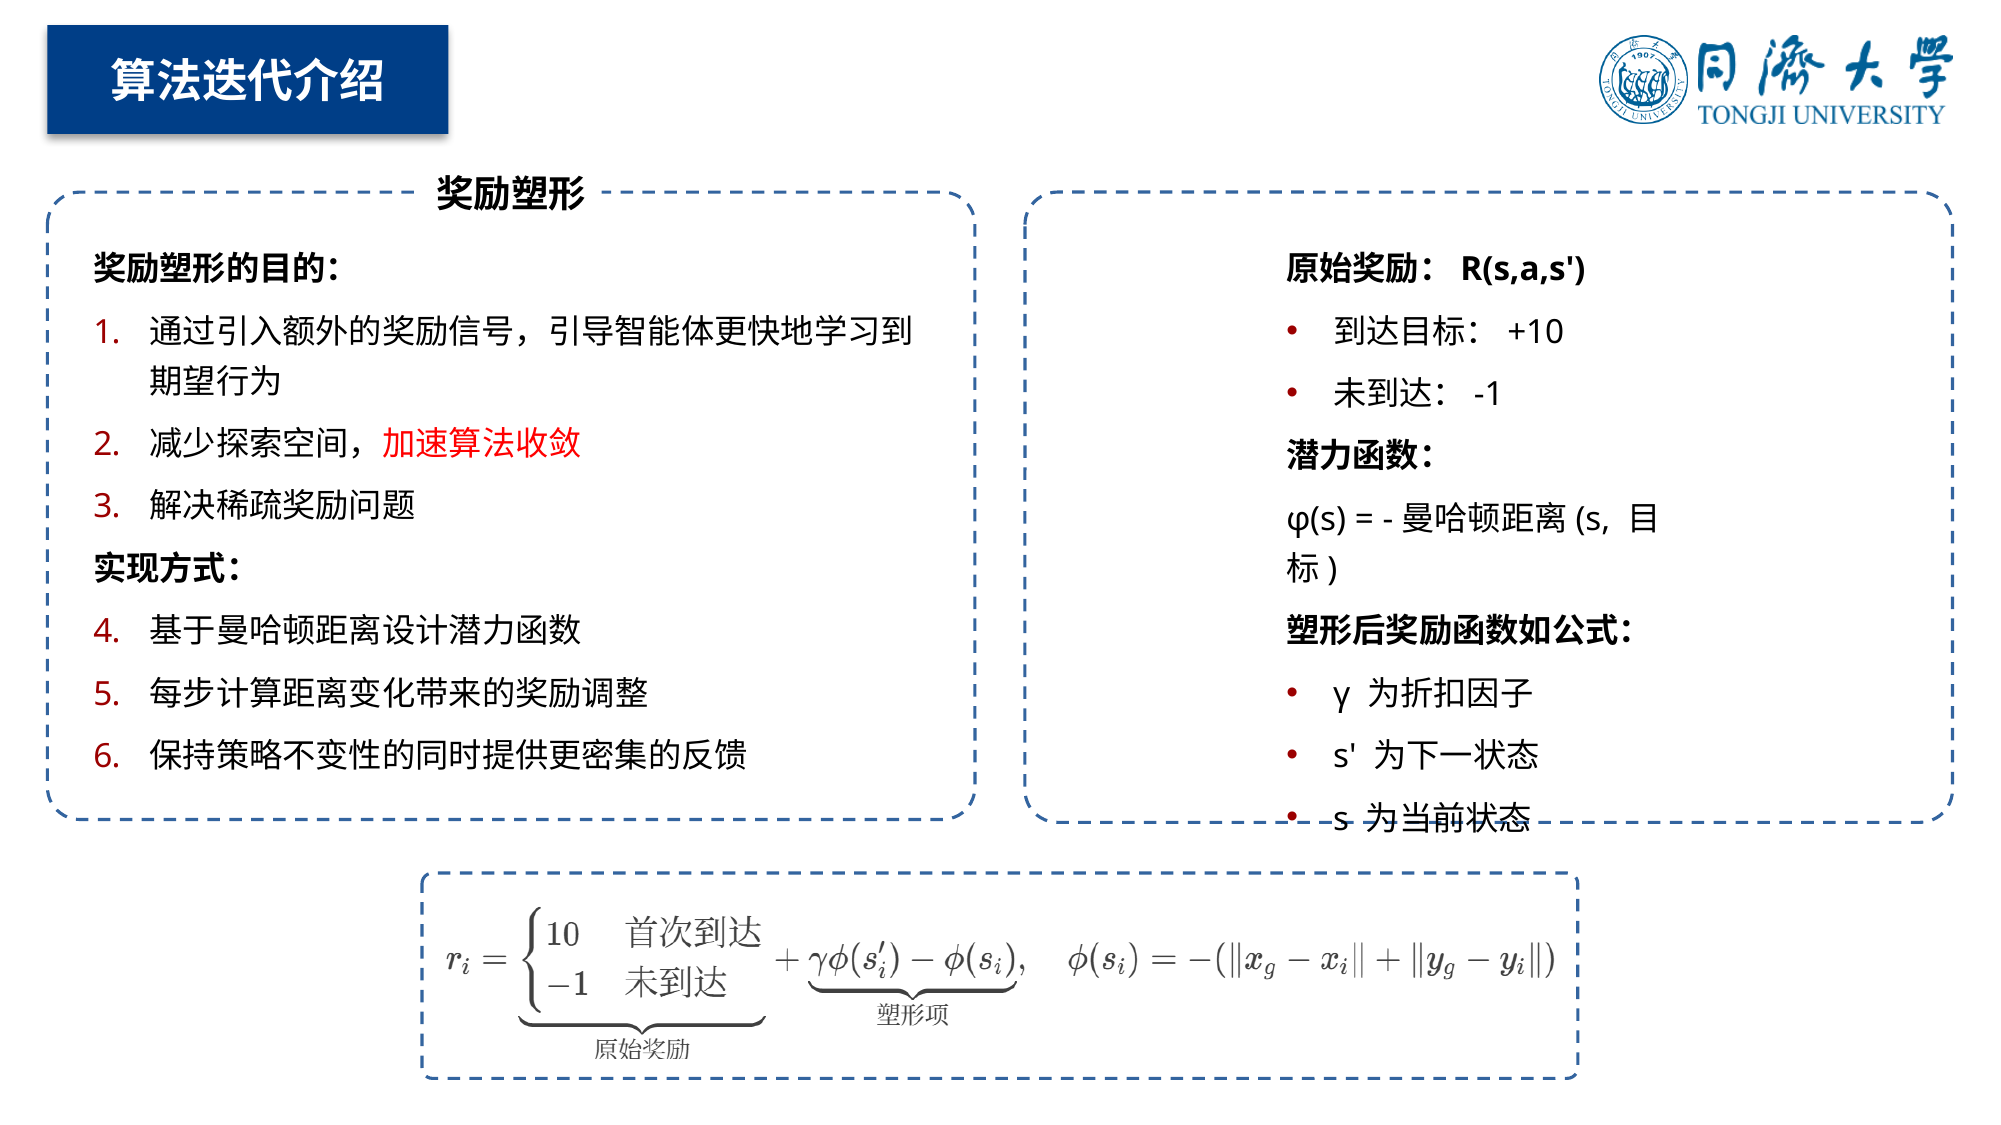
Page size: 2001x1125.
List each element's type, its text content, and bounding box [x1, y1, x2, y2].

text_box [421, 872, 1578, 1079]
text_box 原始奖励：R(s,a,s') 到达目标：+10 未到达：-1 潜力函数： φ(s) = -曼哈顿距离(s, 目标) 塑形后奖励函数如公式： γ 为折扣因子 s' 为下一状态 s 为当前状态 [1271, 230, 1706, 844]
text_box 算法迭代介绍 [46, 24, 449, 135]
text_box 奖励塑形的目的： 通过引入额外的奖励信号，引导智能体更快地学习到期望行为 减少探索空间，加速算法收敛 解决稀疏奖励问题 实现方式： 基于曼哈顿距离设计潜力函数 每步计算距离变化带来的奖励调整 保持策略不变性的同时提供更密集的反馈 [78, 230, 944, 782]
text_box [1599, 35, 1953, 124]
text_box [46, 191, 976, 821]
text_box [1023, 191, 1954, 824]
text_box 奖励塑形 [420, 162, 602, 223]
